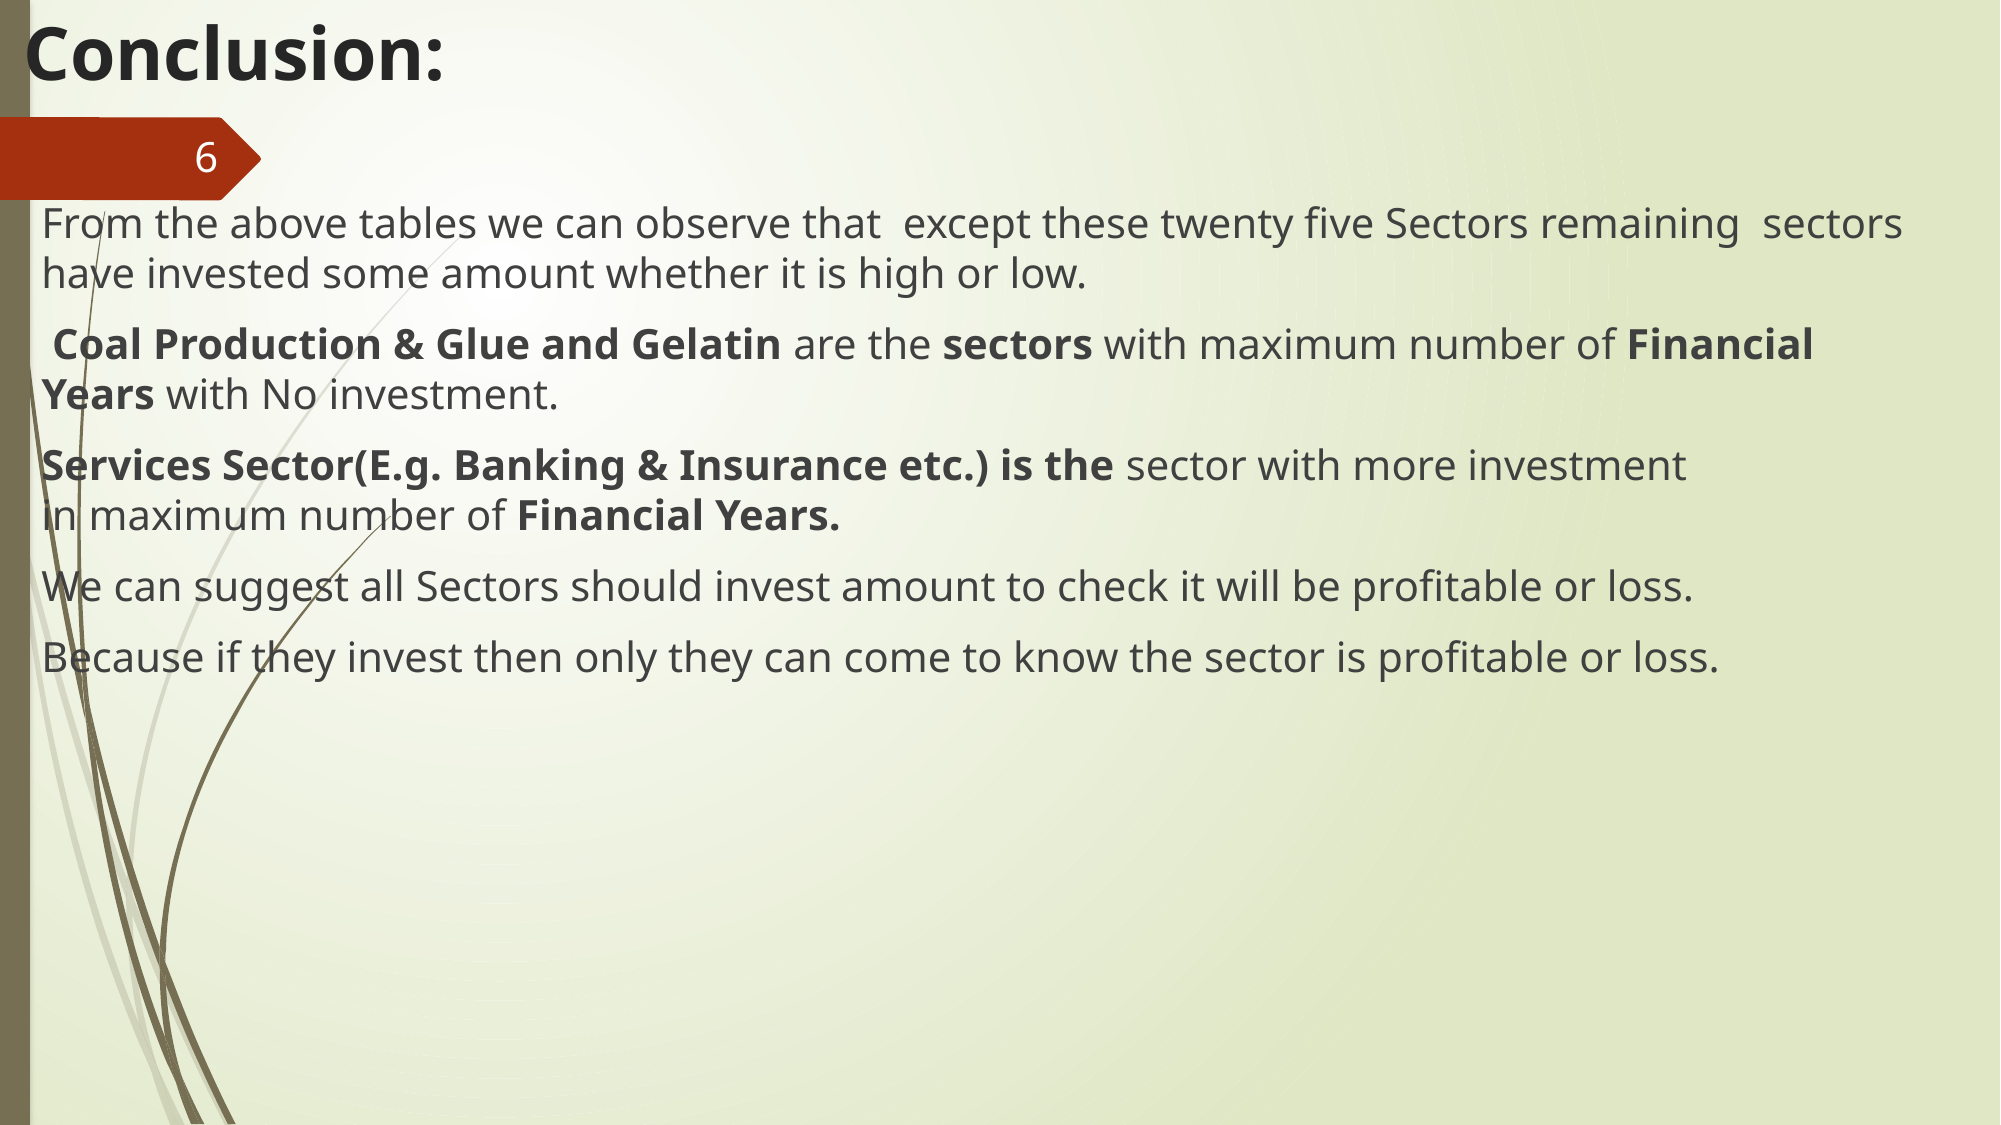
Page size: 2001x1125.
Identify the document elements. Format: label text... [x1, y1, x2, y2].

slide_number 6 [87, 129, 234, 190]
list From the above tables we can observe that except these twenty five Sectors remaining sectors have invested some amount whether it is high or low. Coal Production & Glue and Gelatin are the sectors with maximum number of Financial Years with No investment. Services Sector(E.g. Banking & Insurance etc.) is the sector with more investment in maximum number of Financial Years. We can suggest all Sectors should invest amount to check it will be profitable or loss. Because if they invest then only they can come to know the sector is profitable or loss. [0, 189, 1952, 1052]
title Conclusion: [8, 0, 1723, 104]
